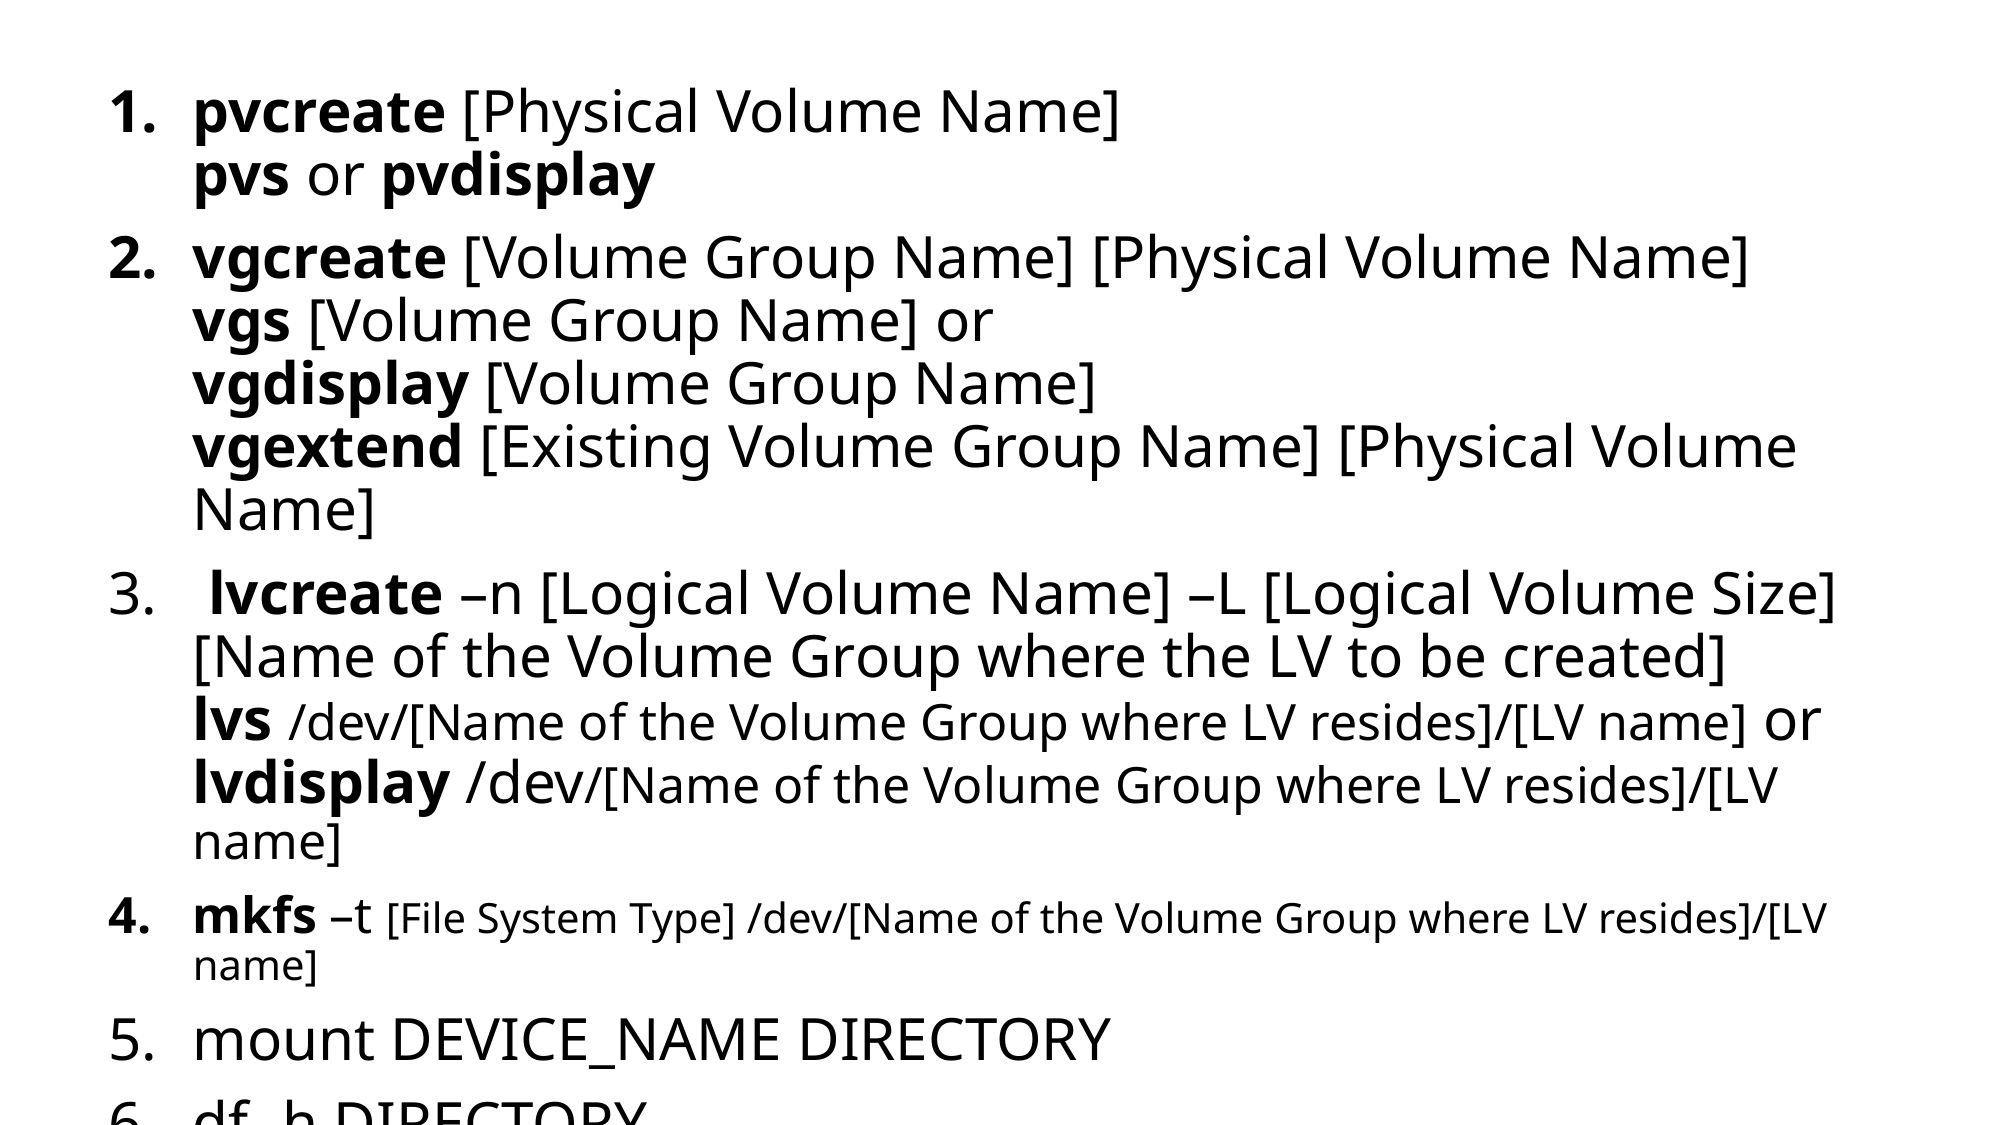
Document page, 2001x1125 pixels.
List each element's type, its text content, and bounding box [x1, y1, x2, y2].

list pvcreate [Physical Volume Name] pvs or pvdisplay vgcreate [Volume Group Name] [Physical Volume Name] vgs [Volume Group Name] or vgdisplay [Volume Group Name] vgextend [Existing Volume Group Name] [Physical Volume Name] lvcreate –n [Logical Volume Name] –L [Logical Volume Size] [Name of the Volume Group where the LV to be created] lvs /dev/[Name of the Volume Group where LV resides]/[LV name] or lvdisplay /dev/[Name of the Volume Group where LV resides]/[LV name] mkfs –t [File System Type] /dev/[Name of the Volume Group where LV resides]/[LV name] mount DEVICE_NAME DIRECTORY df -h DIRECTORY [93, 74, 1944, 1014]
